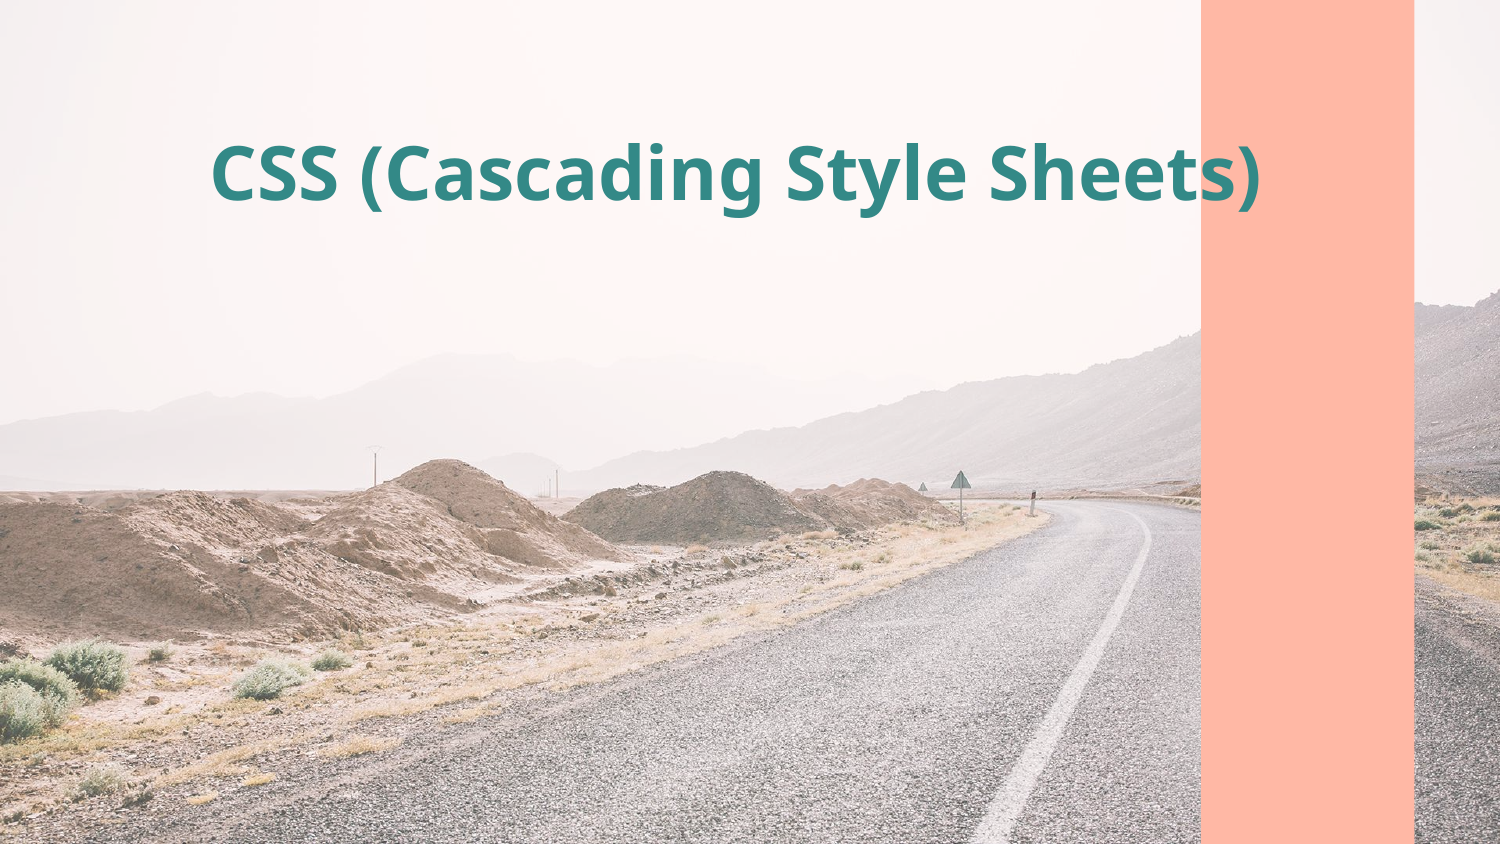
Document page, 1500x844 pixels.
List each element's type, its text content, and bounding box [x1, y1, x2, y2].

title CSS (Cascading Style Sheets) [0, 154, 1500, 231]
